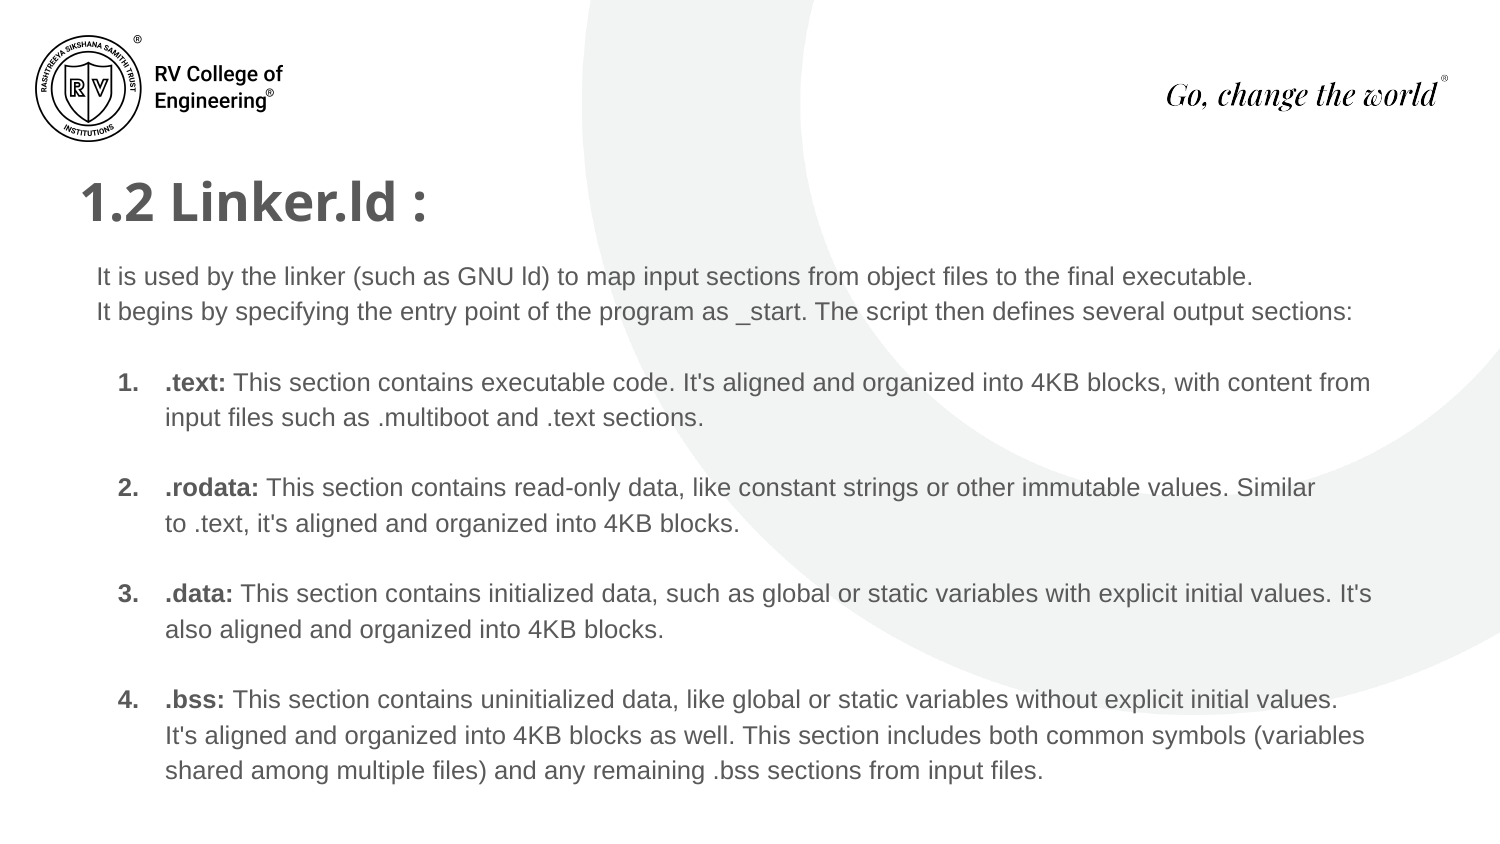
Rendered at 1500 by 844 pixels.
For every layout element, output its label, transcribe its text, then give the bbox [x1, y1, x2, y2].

picture [0, 0, 1500, 844]
list It is used by the linker (such as GNU ld) to map input sections from object files to the final executable. It begins by specifying the entry point of the program as _start. The script then defines several output sections: .text: This section contains executable code. It's aligned and organized into 4KB blocks, with content from input files such as .multiboot and .text sections. .rodata: This section contains read-only data, like constant strings or other immutable values. Similar to .text, it's aligned and organized into 4KB blocks. .data: This section contains initialized data, such as global or static variables with explicit initial values. It's also aligned and organized into 4KB blocks. .bss: This section contains uninitialized data, like global or static variables without explicit initial values. It's aligned and organized into 4KB blocks as well. This section includes both common symbols (variables shared among multiple files) and any remaining .bss sections from input files. [81, 239, 1390, 801]
title 1.2 Linker.ld : [64, 153, 1462, 248]
